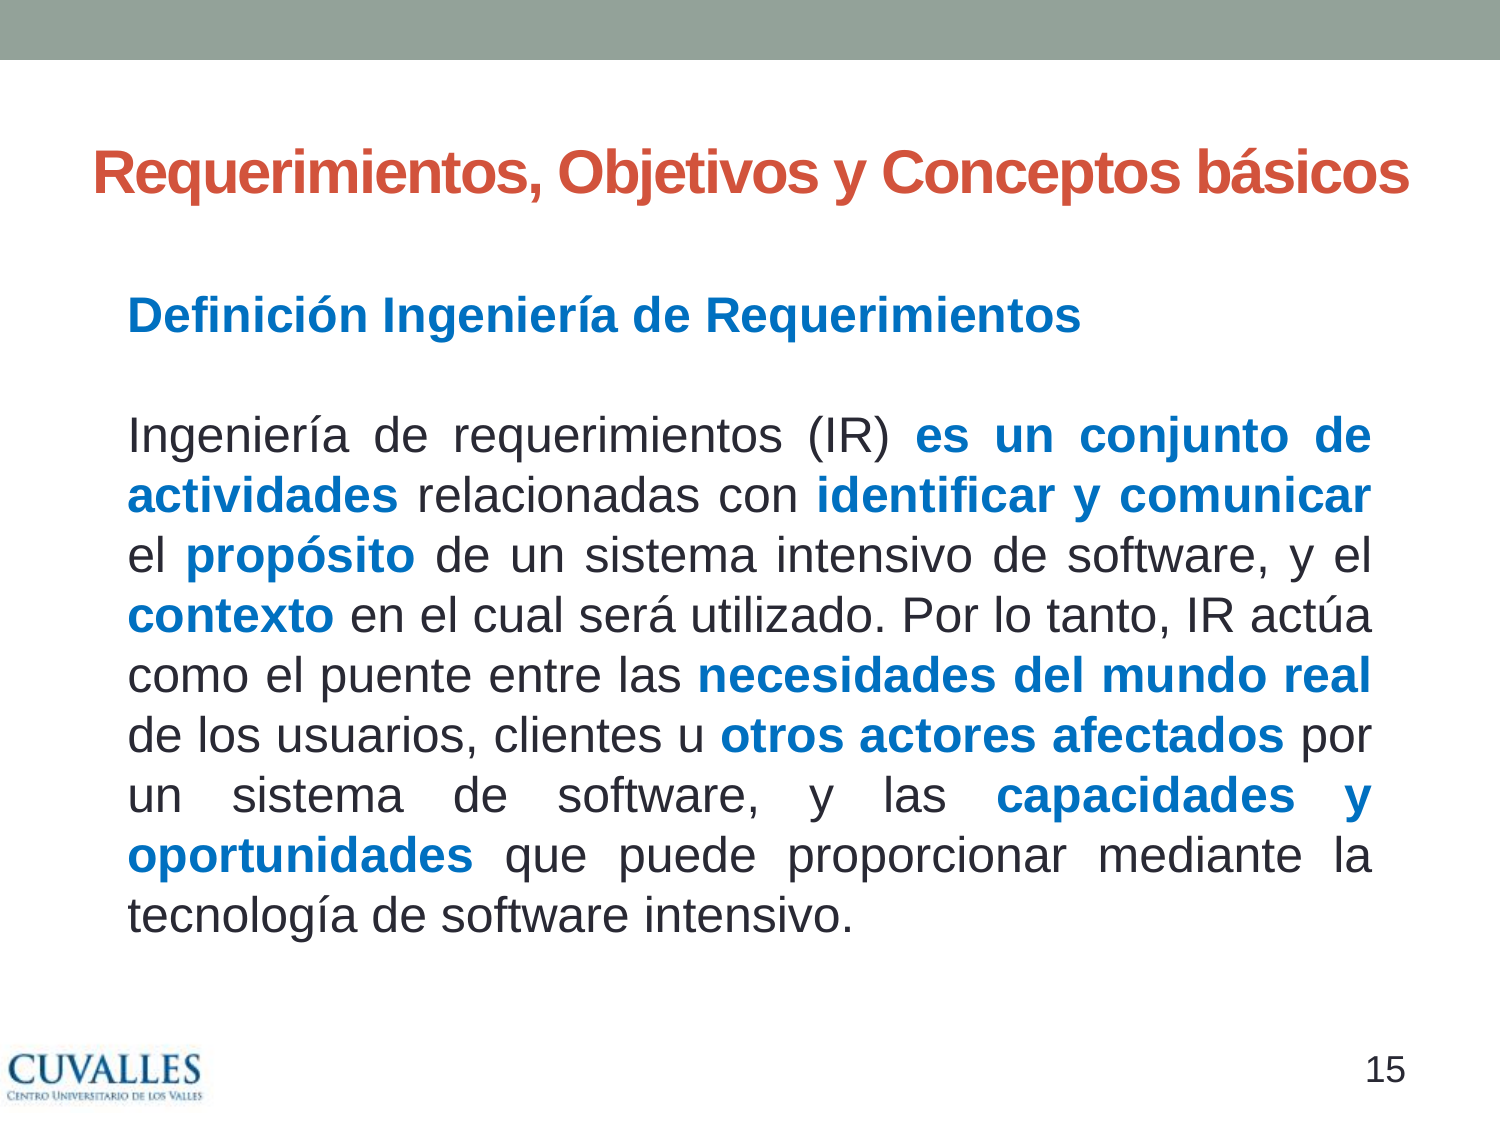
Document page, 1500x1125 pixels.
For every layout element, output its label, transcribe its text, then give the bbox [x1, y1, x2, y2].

text_box Definición Ingeniería de Requerimientos Ingeniería de requerimientos (IR) es un conjunto de actividades relacionadas con identificar y comunicar el propósito de un sistema intensivo de software, y el contexto en el cual será utilizado. Por lo tanto, IR actúa como el puente entre las necesidades del mundo real de los usuarios, clientes u otros actores afectados por un sistema de software, y las capacidades y oportunidades que puede proporcionar mediante la tecnología de software intensivo. [112, 274, 1388, 950]
picture [0, 1037, 215, 1113]
title Requerimientos, Objetivos y Conceptos básicos [75, 87, 1425, 250]
slide_number 14 [1350, 1037, 1500, 1092]
